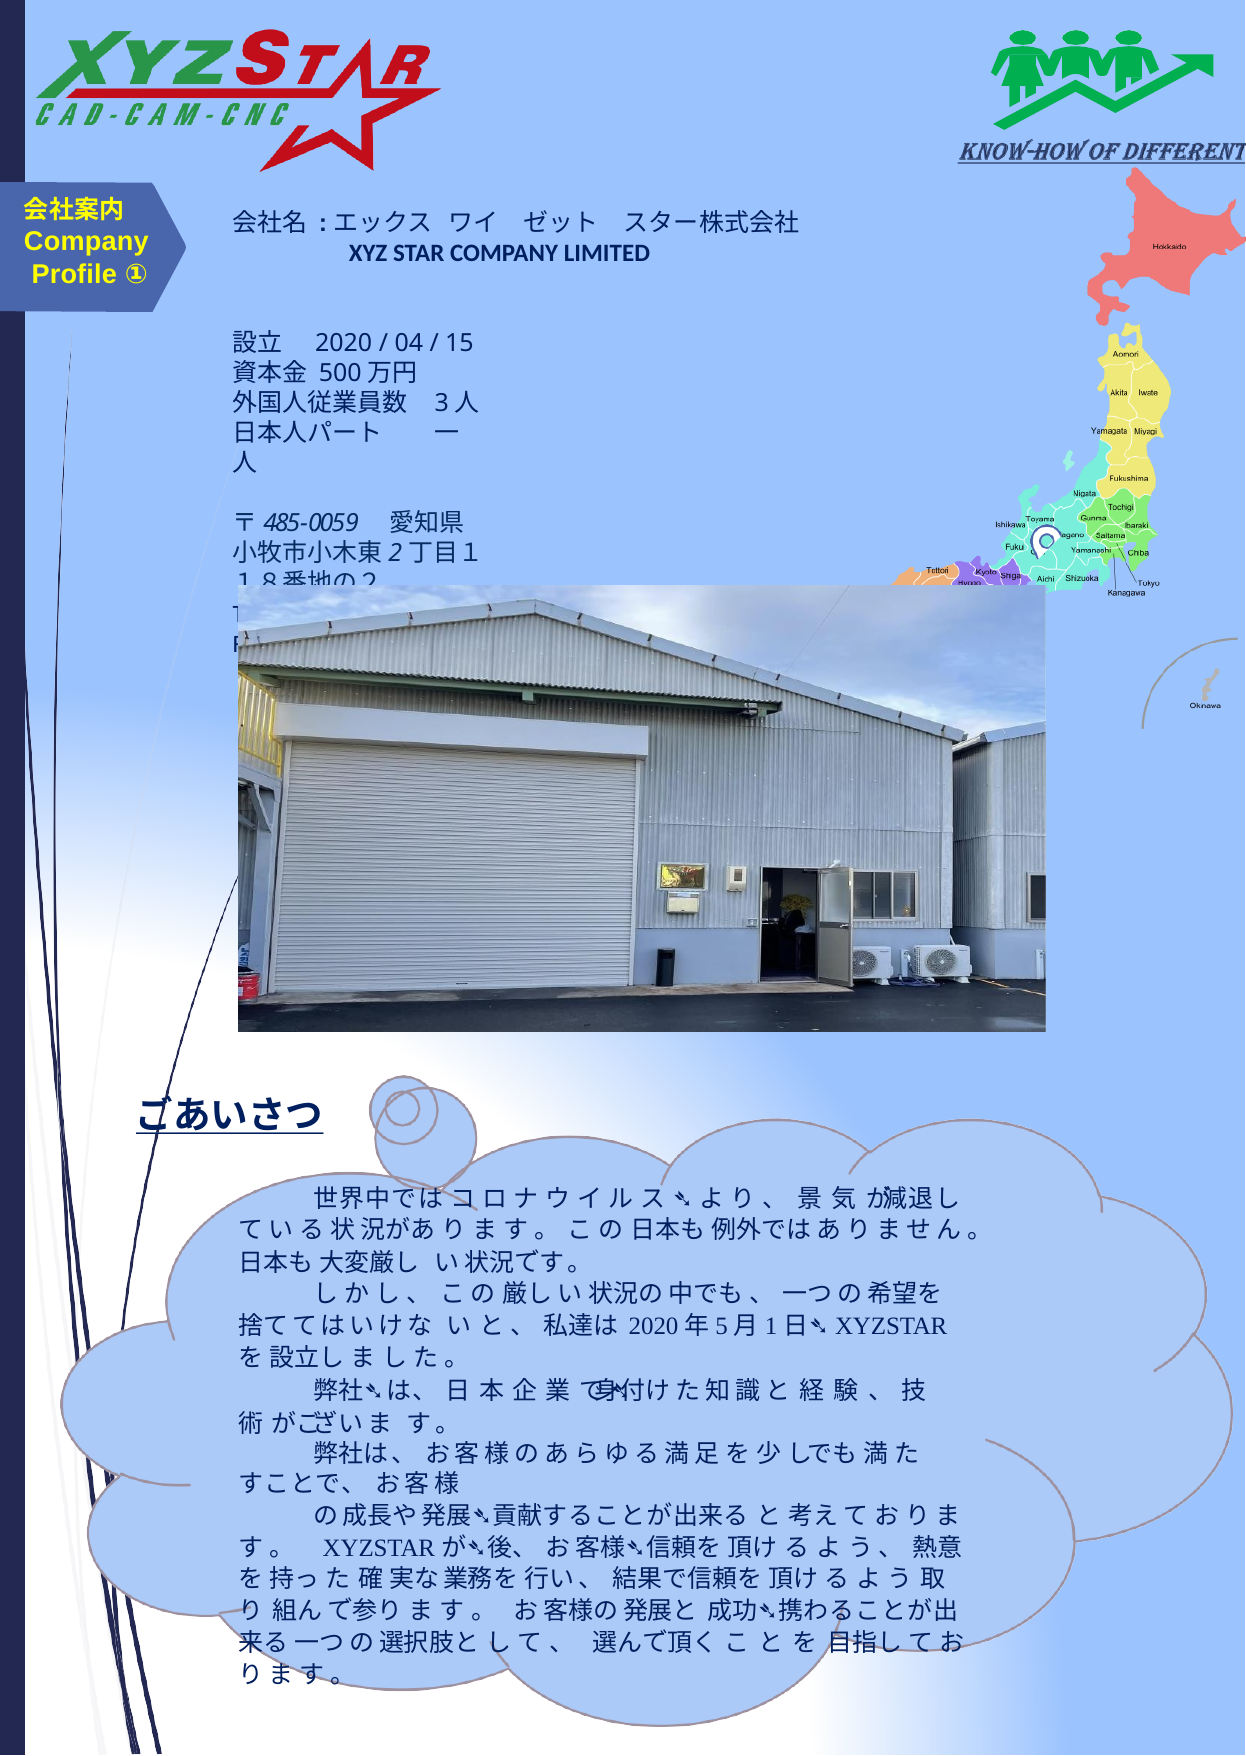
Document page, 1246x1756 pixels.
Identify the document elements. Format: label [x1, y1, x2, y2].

text_box [0, 0, 1246, 1756]
text_box [990, 30, 1214, 131]
picture [32, 28, 444, 173]
picture [59, 1074, 1233, 1728]
text_box [237, 137, 1246, 1032]
